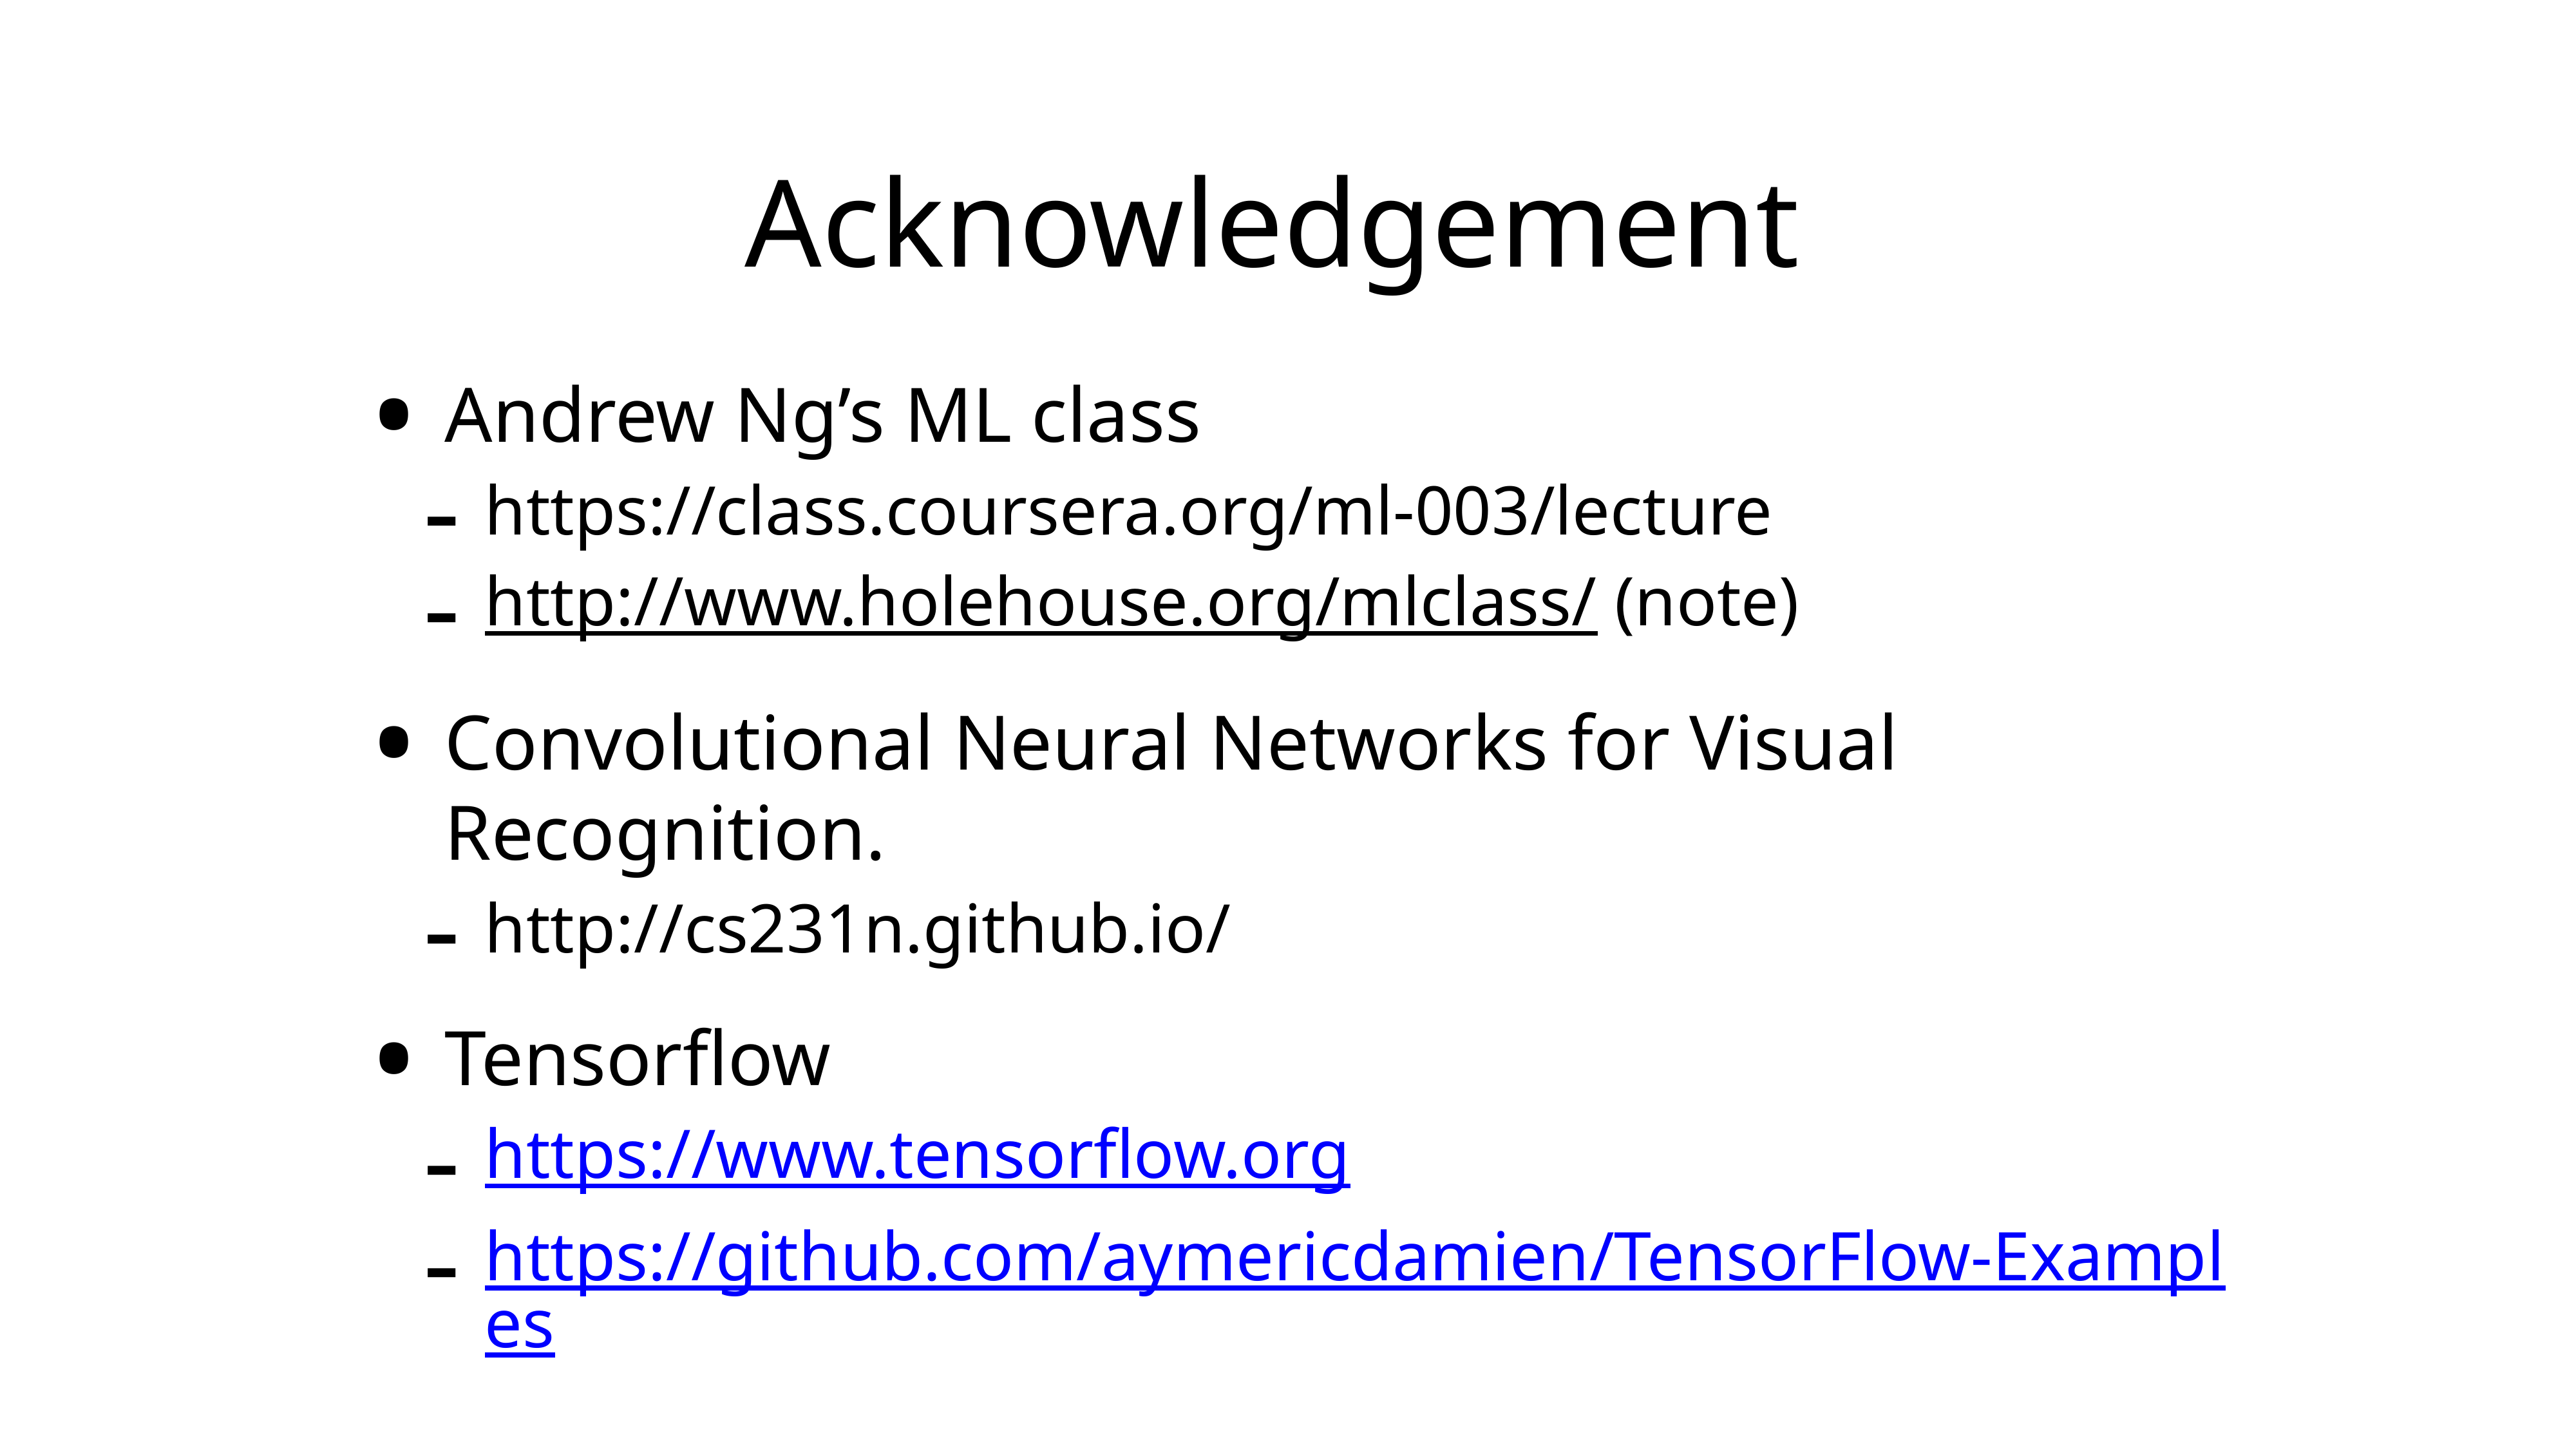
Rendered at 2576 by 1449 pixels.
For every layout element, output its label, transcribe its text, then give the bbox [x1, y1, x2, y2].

title Acknowledgement [0, 37, 2576, 401]
list Andrew Ng’s ML class https://class.coursera.org/ml-003/lecture http://www.holehouse.org/mlclass/ (note) Convolutional Neural Networks for Visual Recognition. http://cs231n.github.io/ Tensorflow https://www.tensorflow.org https://github.com/aymericdamien/TensorFlow-Examples [322, 411, 2254, 1260]
